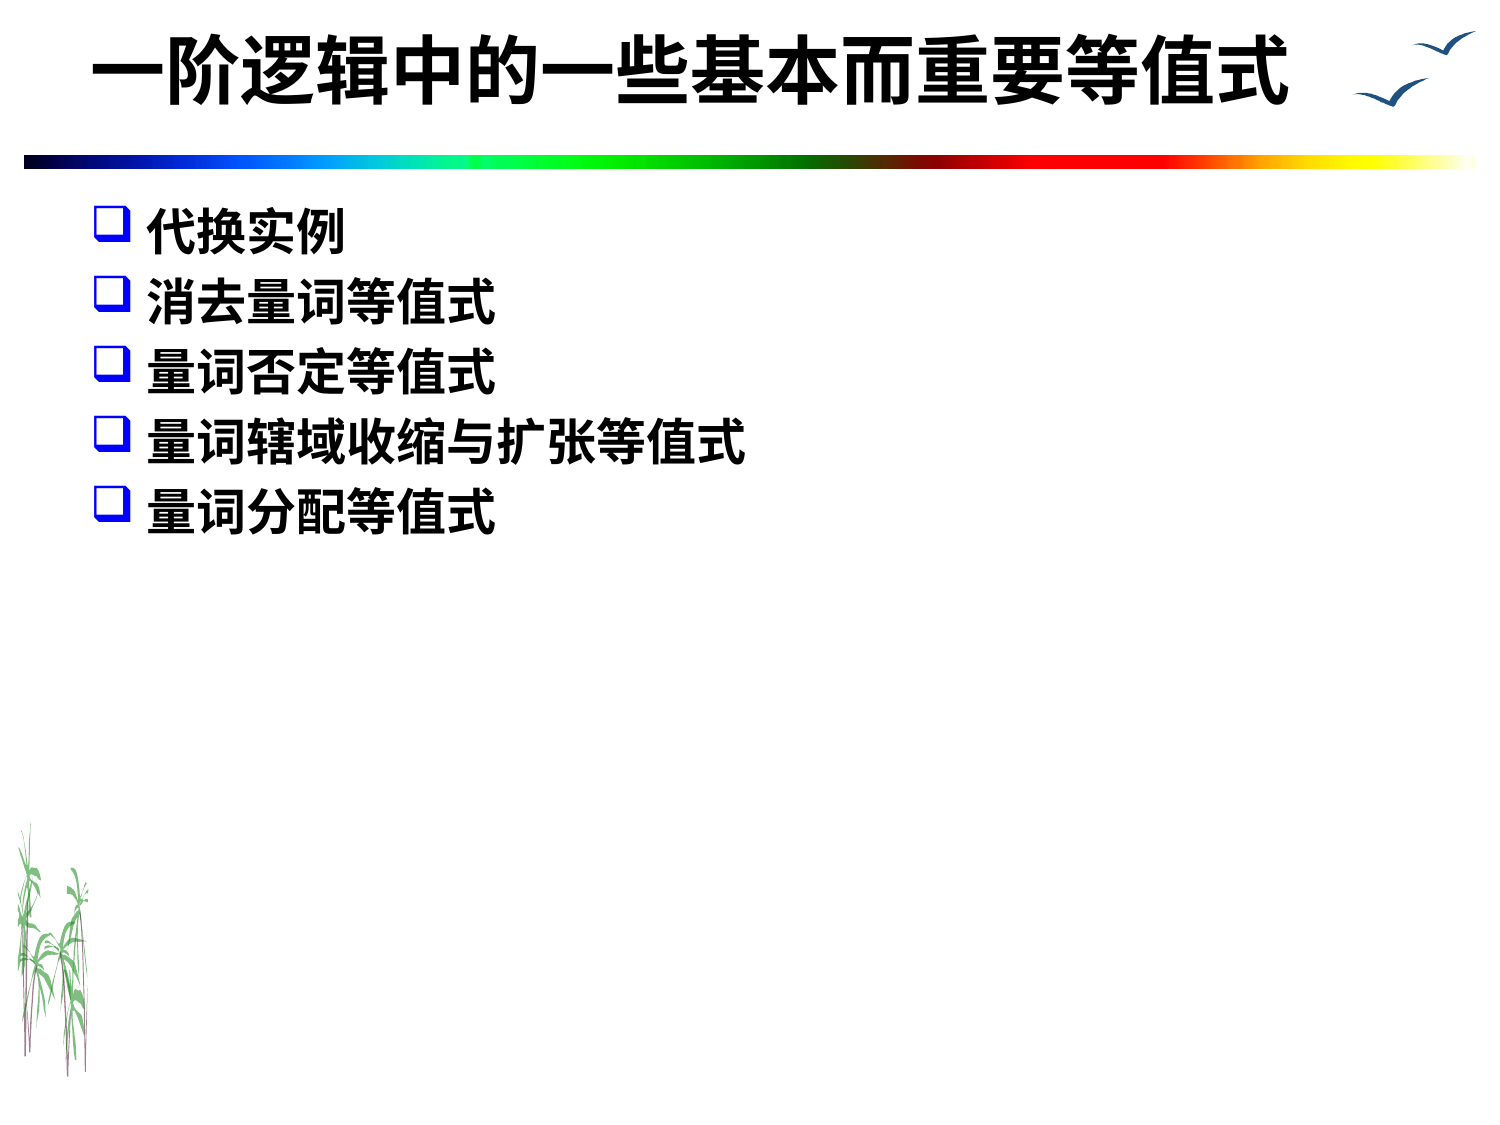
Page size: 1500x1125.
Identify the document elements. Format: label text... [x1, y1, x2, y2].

picture [24, 155, 333, 169]
picture [361, 155, 1475, 169]
list 代换实例 消去量词等值式 量词否定等值式 量词辖域收缩与扩张等值式 量词分配等值式 [74, 192, 1426, 1031]
title 一阶逻辑中的一些基本而重要等值式 [74, 0, 1426, 138]
